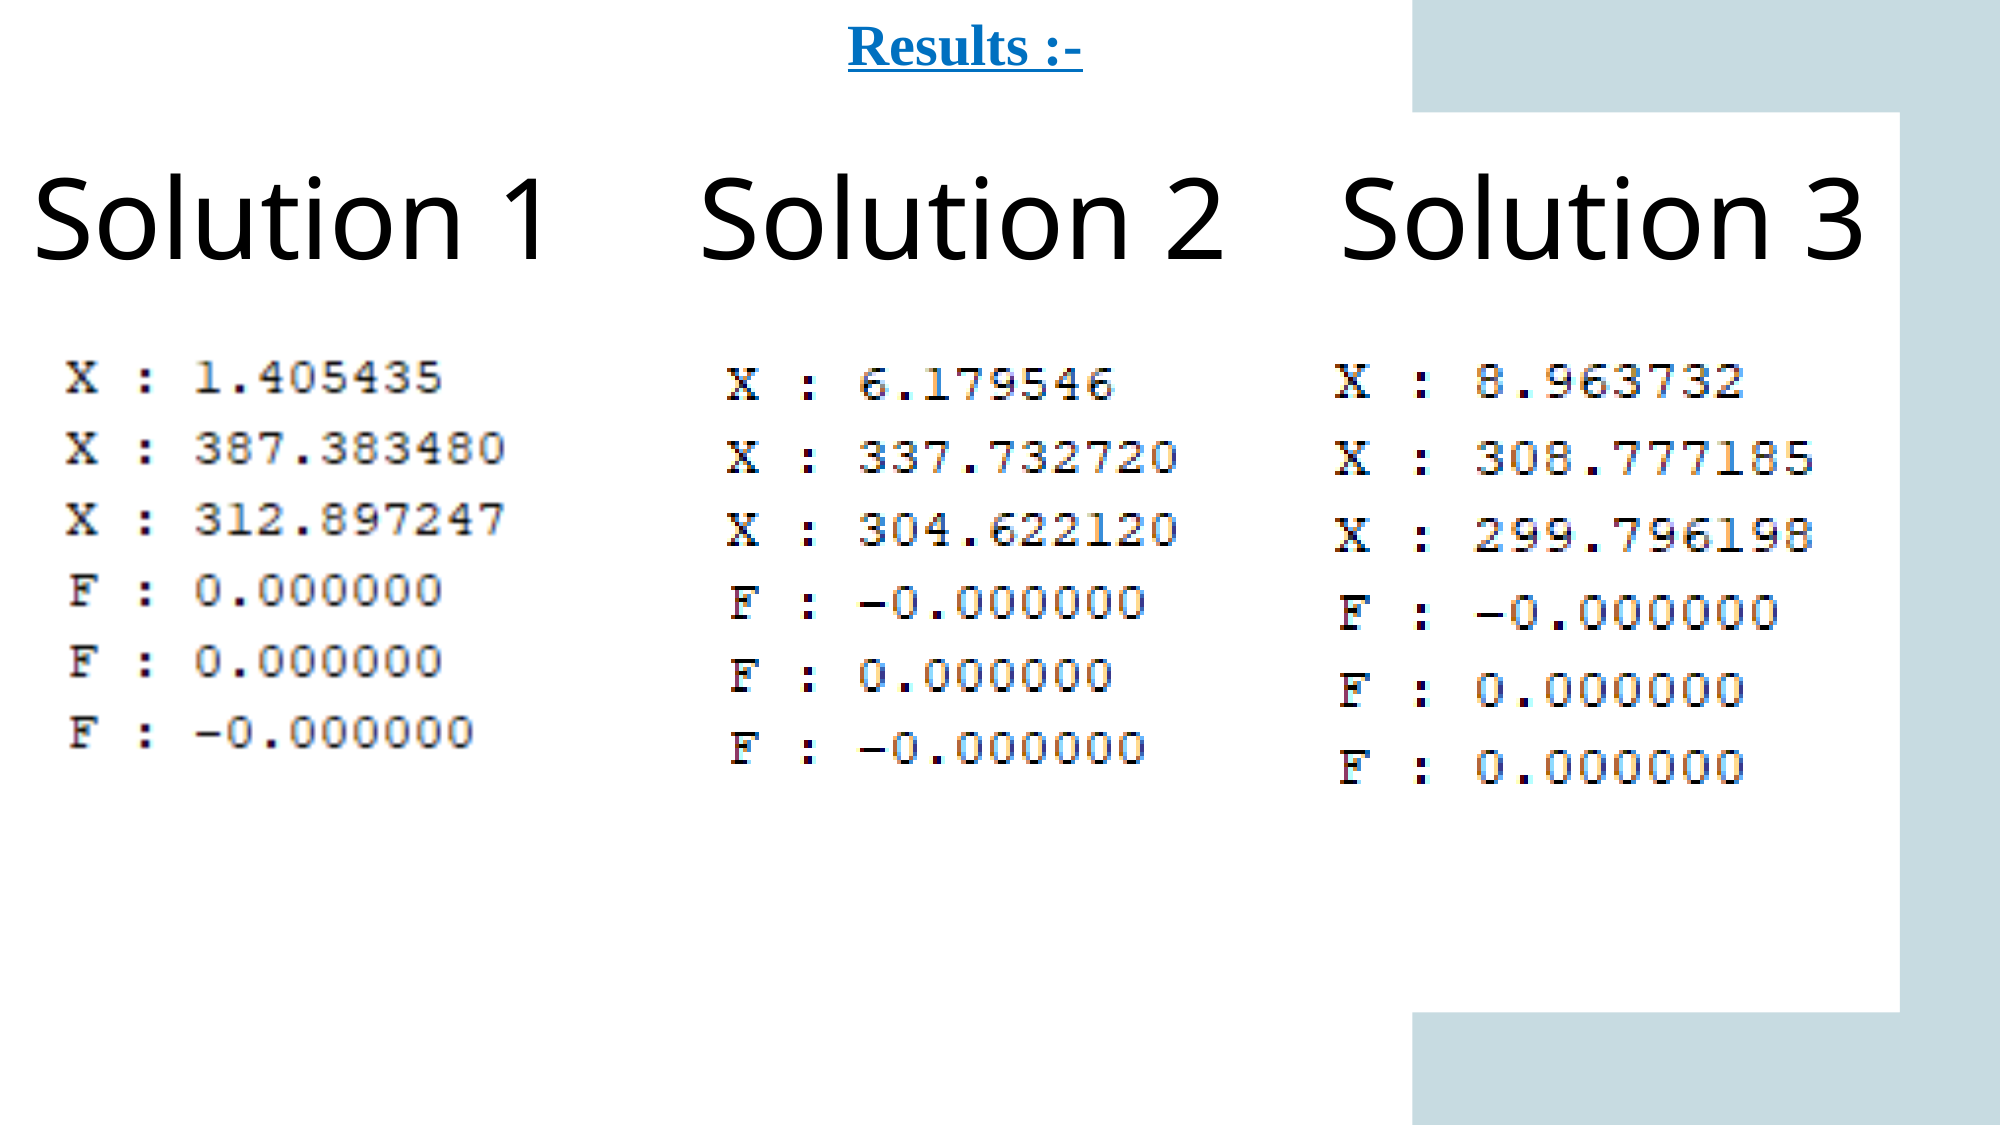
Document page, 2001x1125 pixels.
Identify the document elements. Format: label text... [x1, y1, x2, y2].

text_box Solution 2 [683, 139, 1243, 290]
picture [1323, 348, 1885, 806]
text_box Results :- [757, 0, 1169, 85]
text_box Solution 1 [17, 139, 576, 290]
picture [715, 348, 1277, 777]
text_box Solution 3 [1324, 139, 1884, 290]
picture [56, 343, 635, 773]
